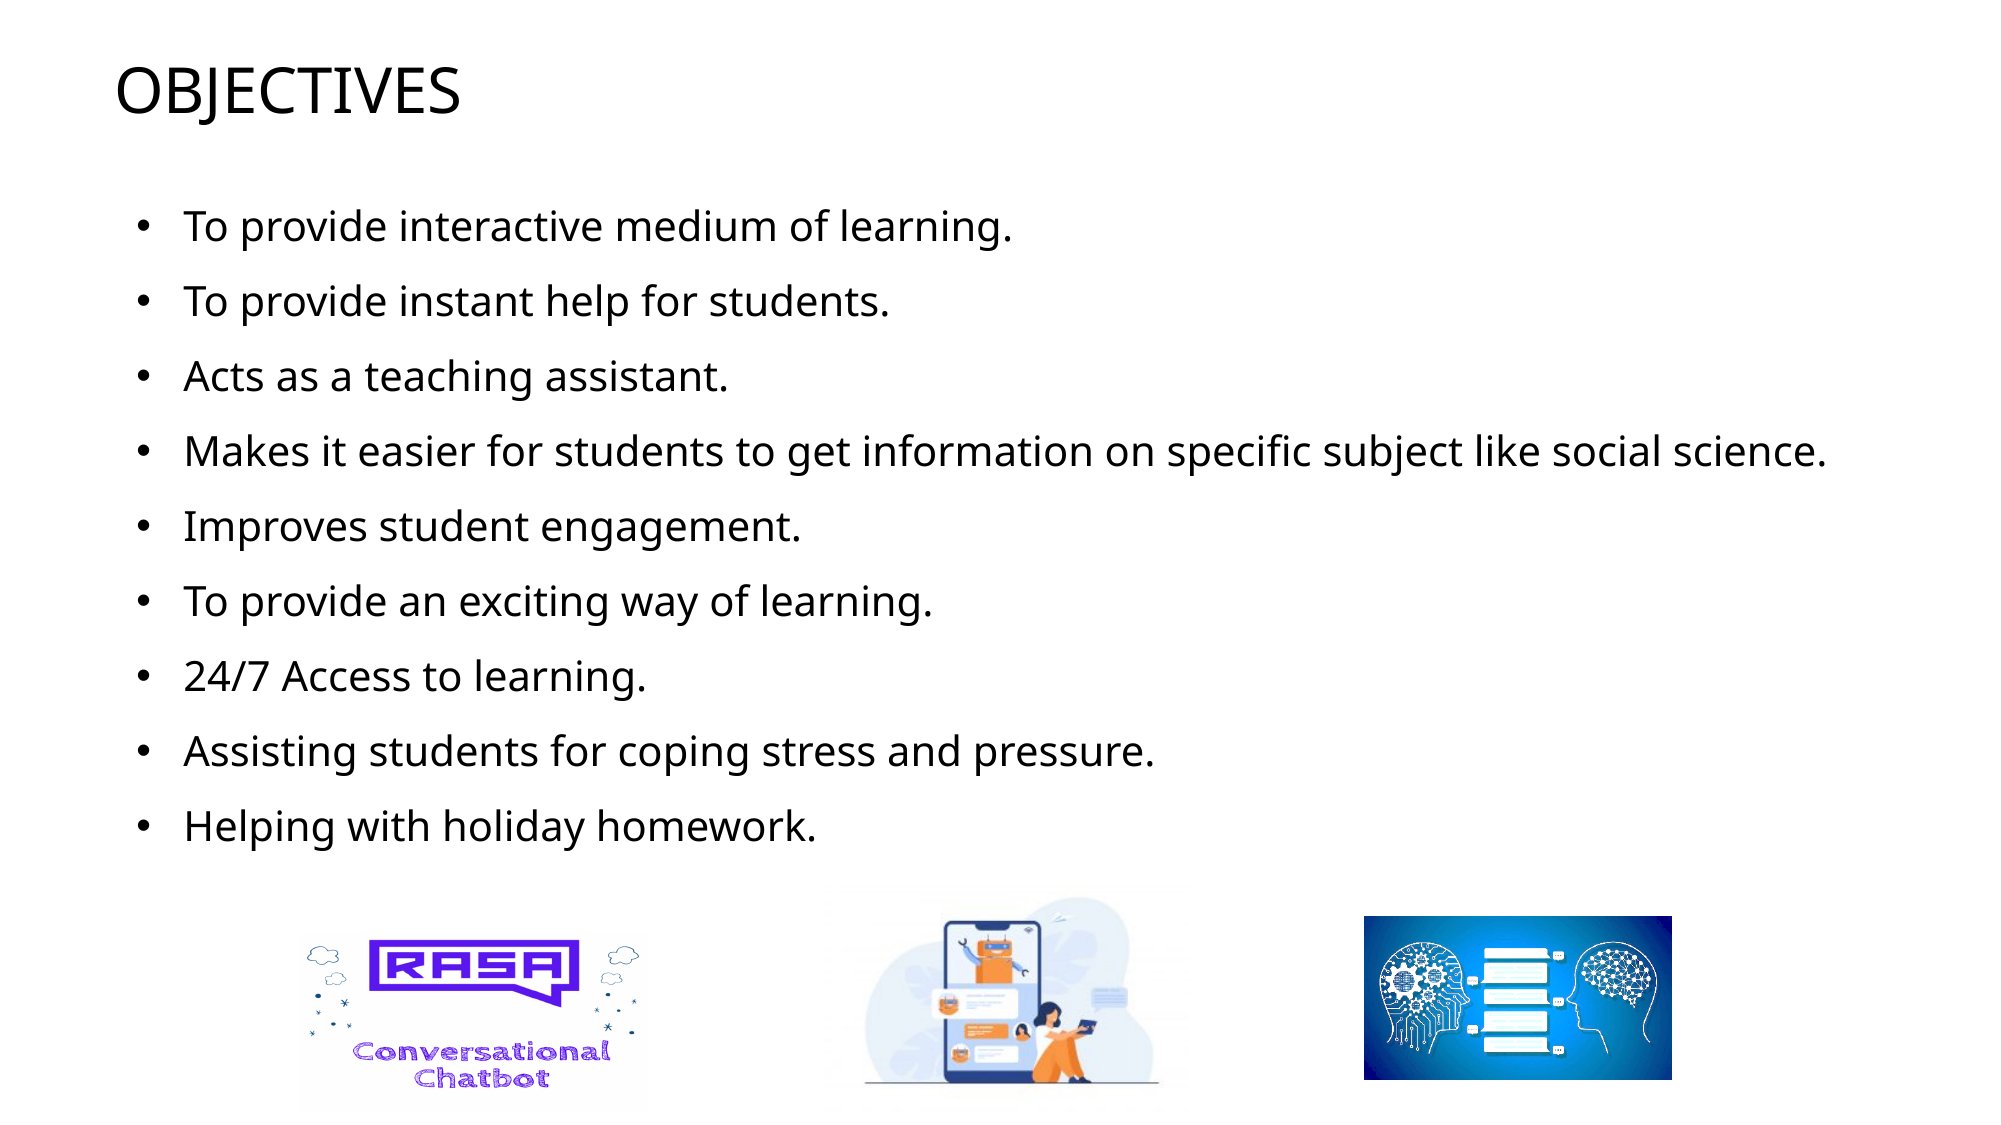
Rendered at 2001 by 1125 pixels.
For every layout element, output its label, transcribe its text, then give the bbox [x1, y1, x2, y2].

picture [1436, 1026, 1444, 1035]
picture [822, 883, 1189, 1113]
picture [1433, 1008, 1445, 1020]
title OBJECTIVES [114, 50, 1898, 127]
picture [1435, 1022, 1443, 1029]
list To provide interactive medium of learning. To provide instant help for students. Acts as a teaching assistant. Makes it easier for students to get information on specific subject like social science. Improves student engagement. To provide an exciting way of learning. 24/7 Access to learning. Assisting students for coping stress and pressure. Helping with holiday homework. [136, 174, 1875, 777]
picture [1431, 1036, 1435, 1046]
picture [1363, 916, 1672, 1080]
picture [299, 932, 648, 1113]
